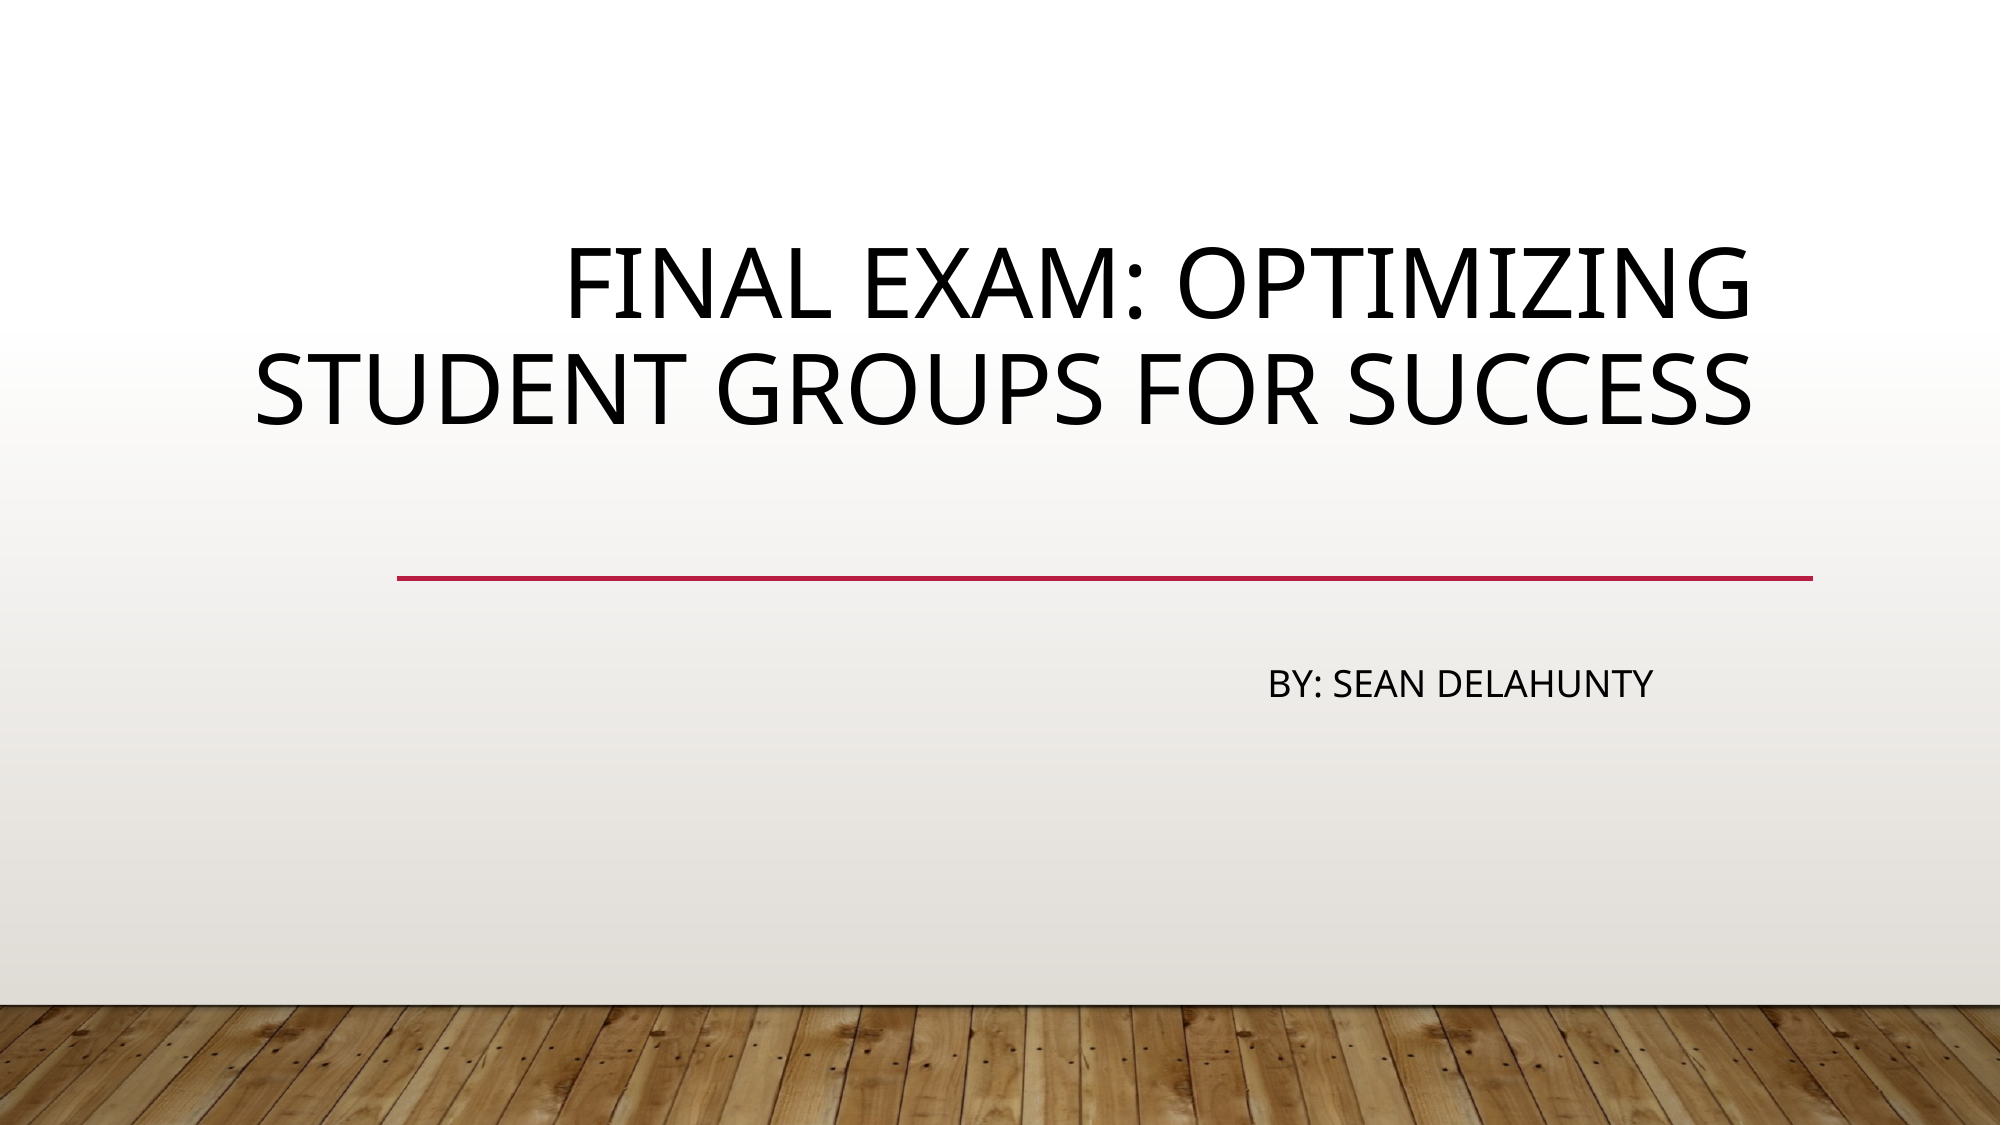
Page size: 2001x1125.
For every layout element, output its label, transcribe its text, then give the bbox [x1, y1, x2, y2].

subtitle By: Sean Delahunty [1252, 535, 1787, 821]
title Final Exam: Optimizing Student Groups for Success [108, 163, 1772, 510]
picture [0, 1005, 2000, 1125]
